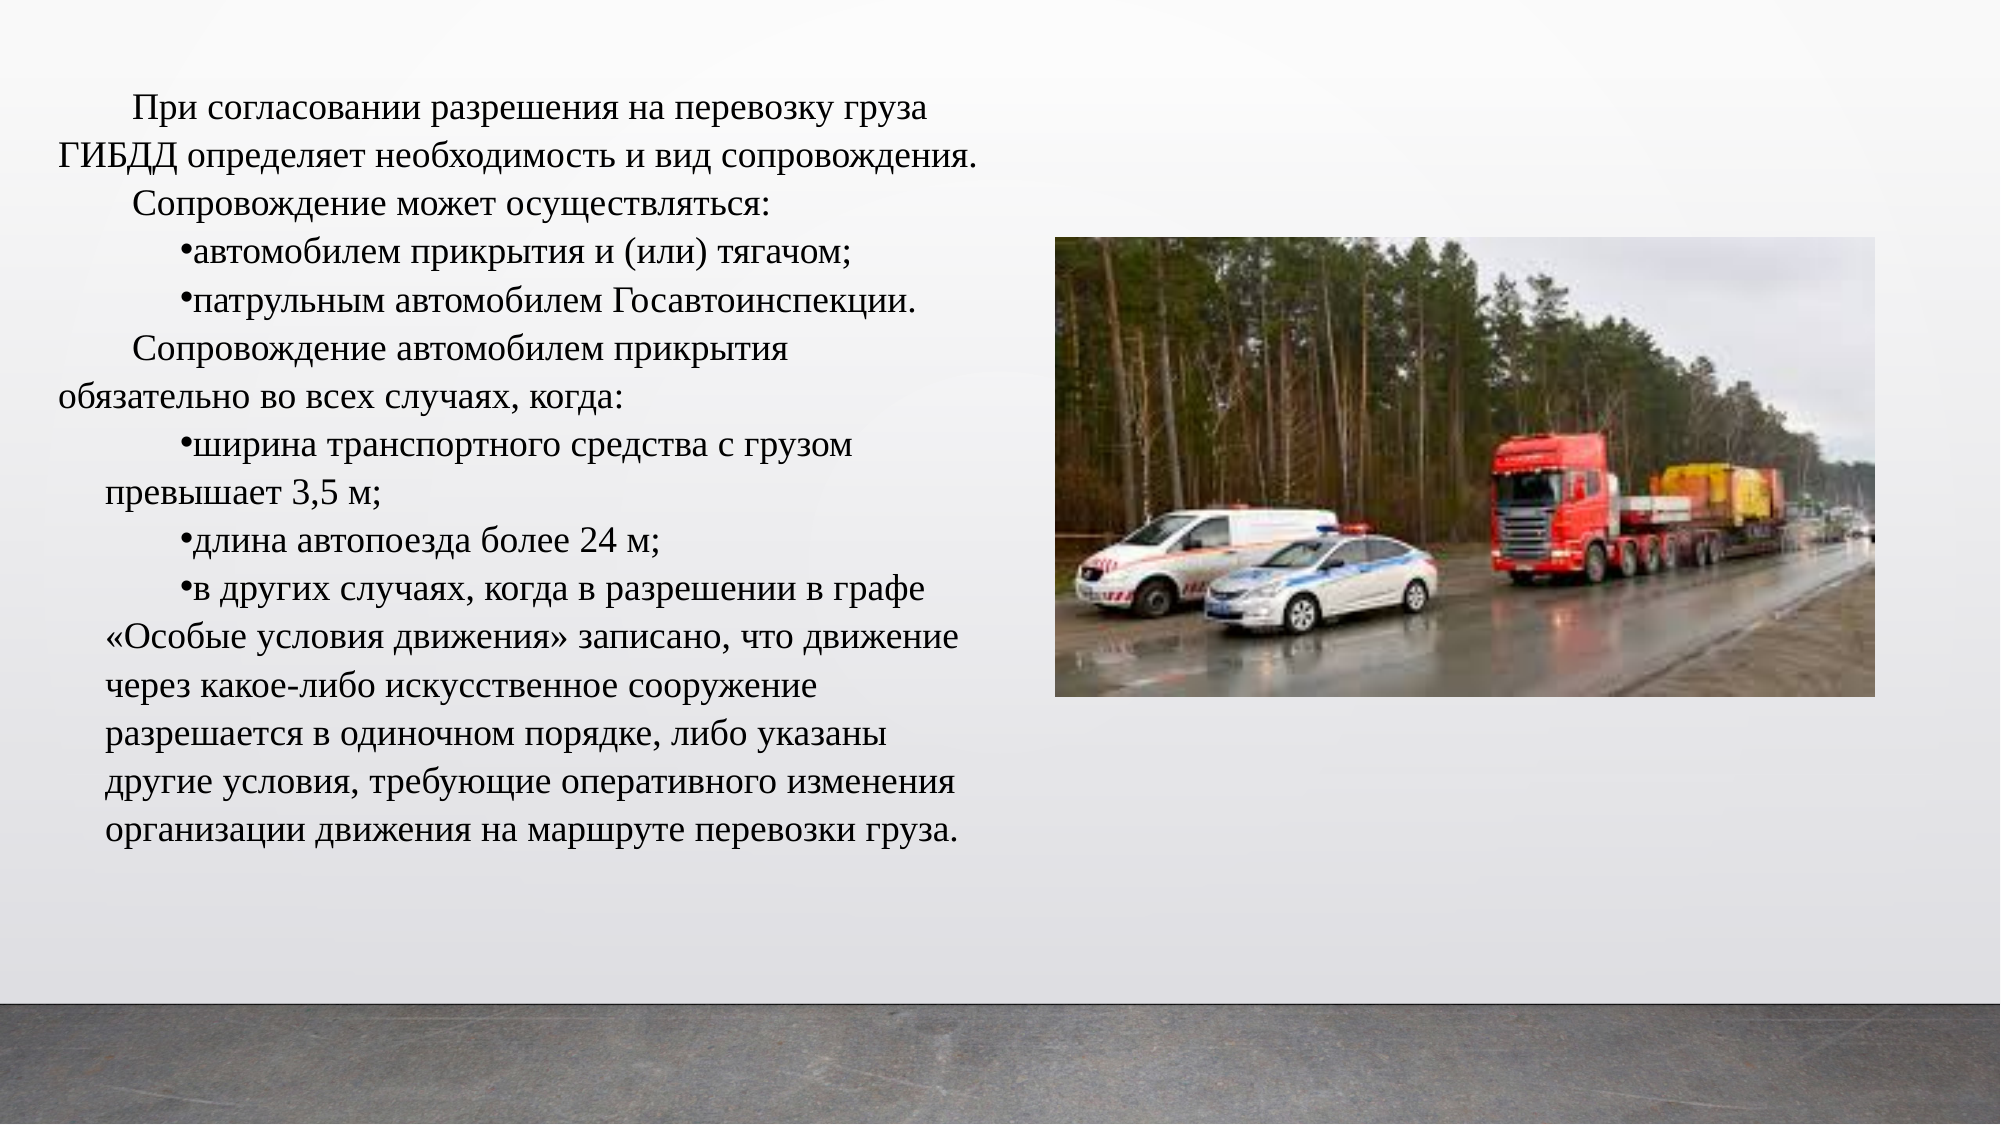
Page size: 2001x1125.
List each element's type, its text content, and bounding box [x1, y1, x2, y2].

text_box При согласовании разрешения на перевозку груза ГИБДД определяет необходимость и вид сопровождения. Сопровождение может осуществляться: автомобилем прикрытия и (или) тягачом; патрульным автомобилем Госавтоинспекции. Сопровождение автомобилем прикрытия обязательно во всех слу­чаях, когда: ширина транспортного средства с грузом превышает 3,5 м; длина автопоезда более 24 м; в других случаях, когда в разрешении в графе «Особые условия движения» записано, что движение через какое-либо искусственное сооружение разрешается в одиночном порядке, либо указаны другие условия, требующие оперативного изменения организации движения на маршруте перевозки груза. [43, 71, 1000, 857]
picture [0, 1004, 2000, 1124]
picture [1055, 237, 1875, 697]
